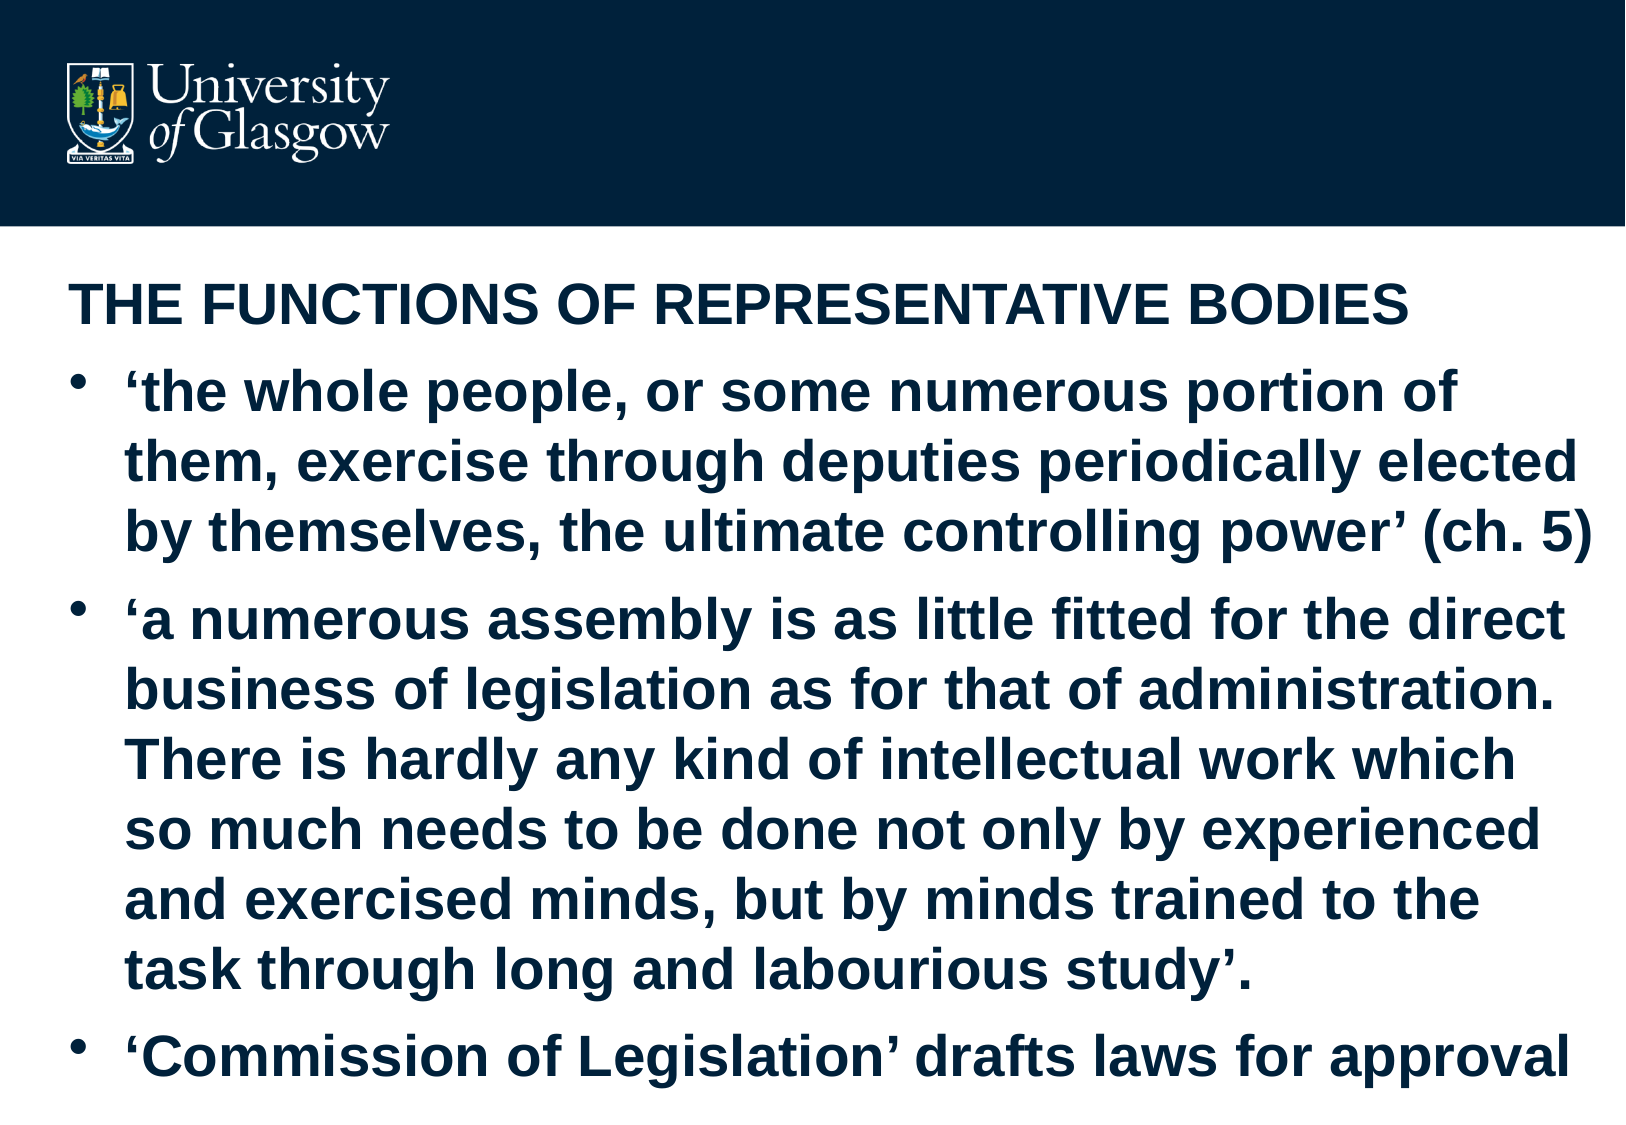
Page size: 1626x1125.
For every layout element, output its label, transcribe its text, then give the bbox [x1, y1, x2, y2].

picture [67, 61, 391, 164]
list THE FUNCTIONS OF REPRESENTATIVE BODIES ‘the whole people, or some numerous portion of them, exercise through deputies periodically elected by themselves, the ultimate controlling power’ (ch. 5) ‘a numerous assembly is as little fitted for the direct business of legislation as for that of administration. There is hardly any kind of intellectual work which so much needs to be done not only by experienced and exercised minds, but by minds trained to the task through long and labourious study’. ‘Commission of Legislation’ drafts laws for approval [68, 265, 1603, 1058]
